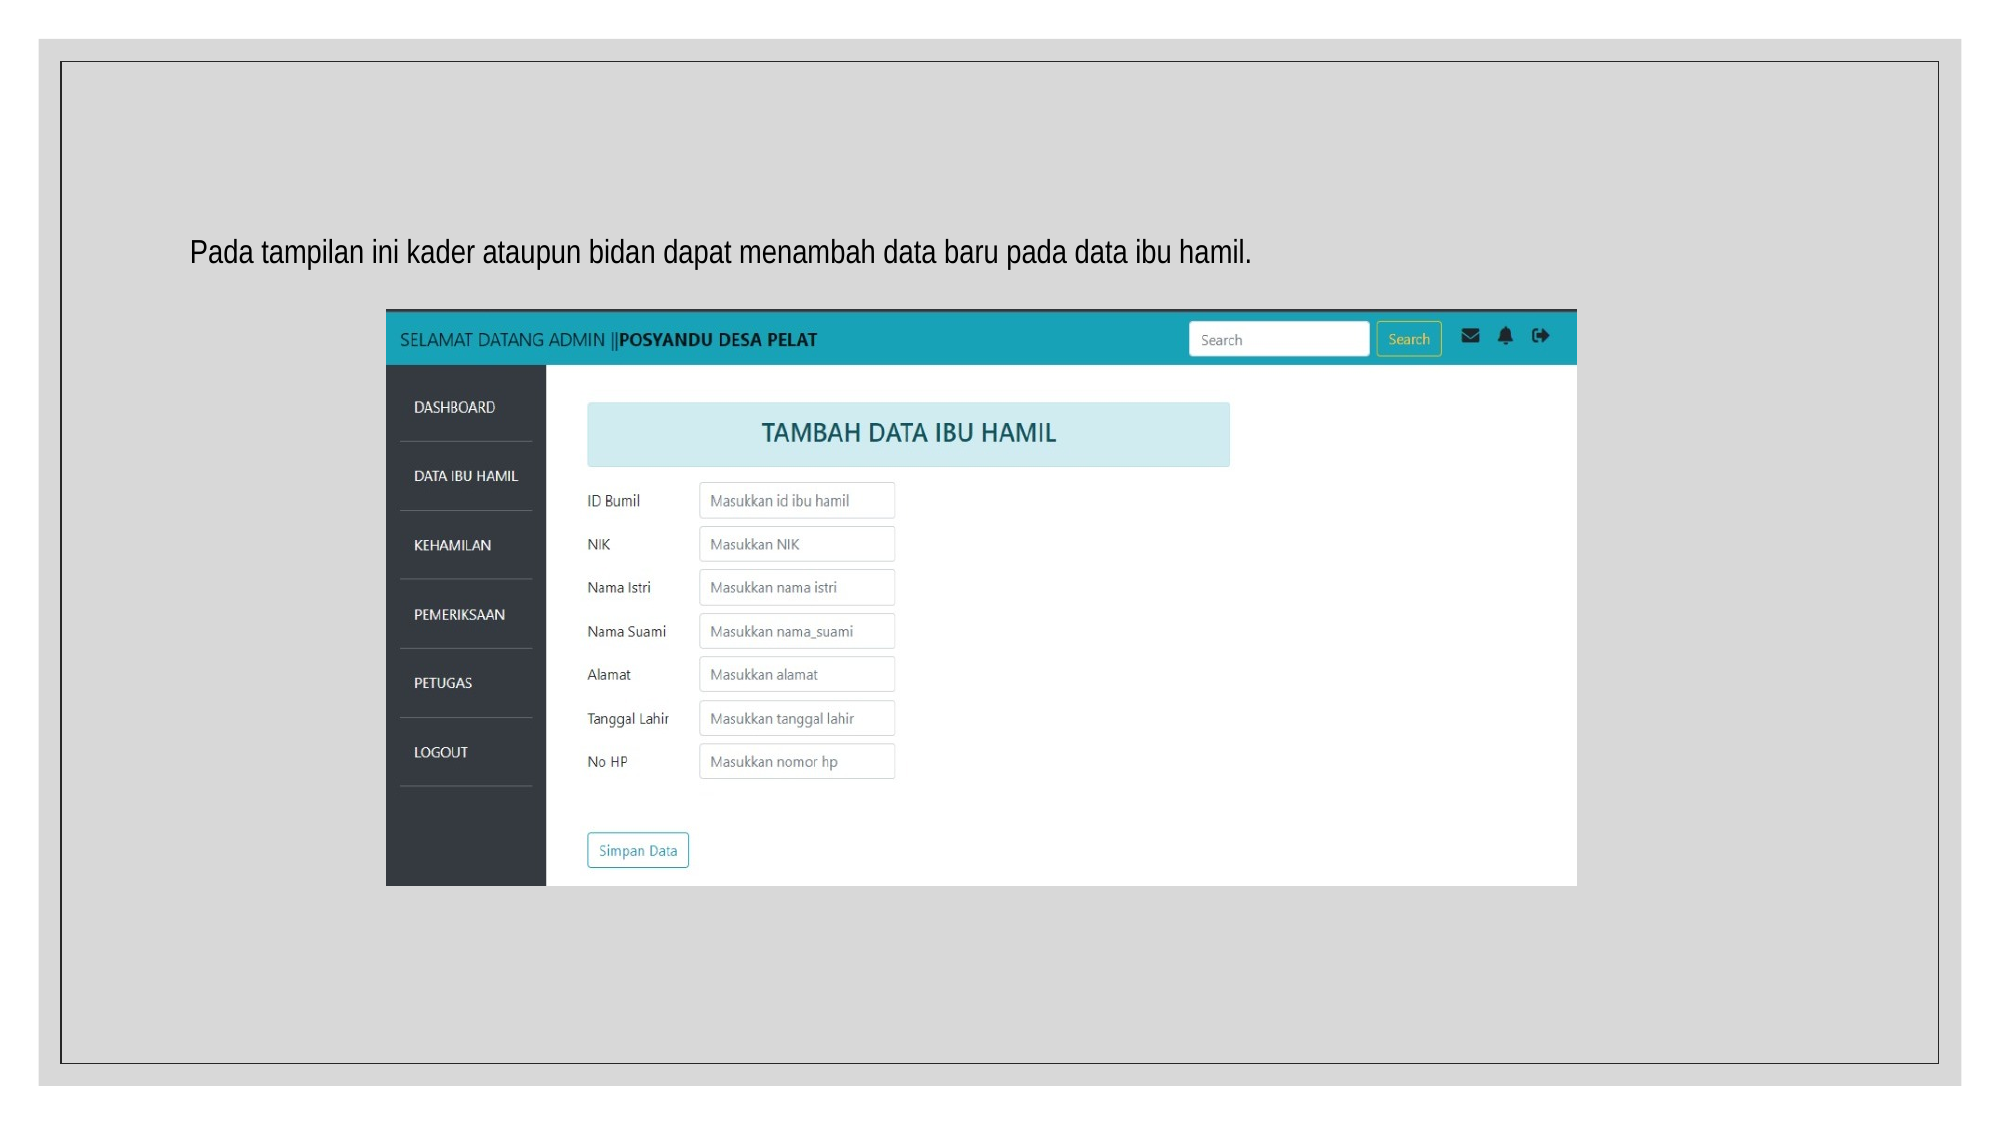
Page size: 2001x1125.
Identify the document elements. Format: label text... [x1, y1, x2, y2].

picture [386, 309, 1577, 886]
list Pada tampilan ini kader ataupun bidan dapat menambah data baru pada data ibu hamil. [174, 219, 1825, 977]
